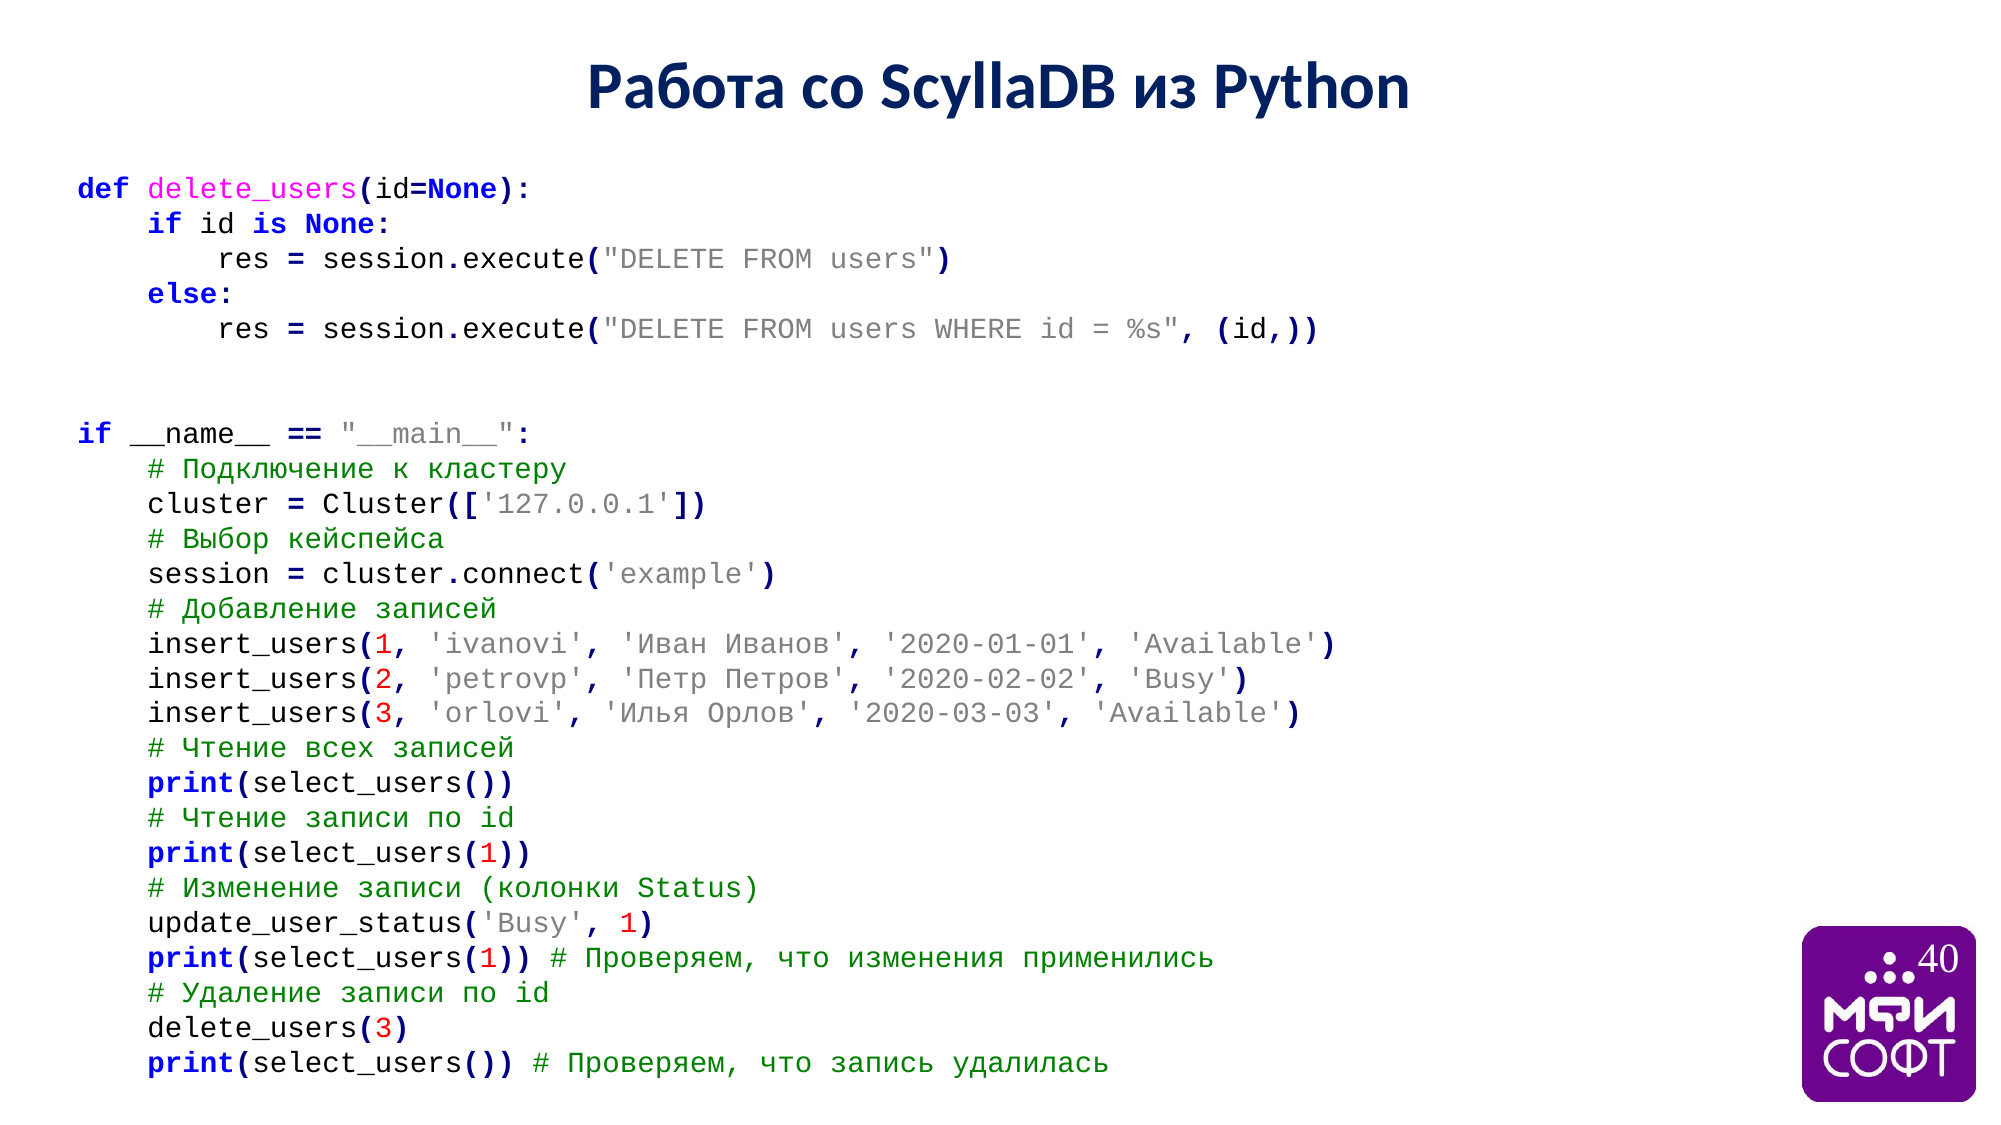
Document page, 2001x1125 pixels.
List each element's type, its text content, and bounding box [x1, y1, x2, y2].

picture [1802, 926, 1976, 1102]
text_box def delete_users(id=None): if id is None: res = session.execute("DELETE FROM users") else: res = session.execute("DELETE FROM users WHERE id = %s", (id,)) if __name__ == "__main__": # Подключение к кластеру cluster = Cluster(['127.0.0.1']) # Выбор кейспейса session = cluster.connect('example') # Добавление записей insert_users(1, 'ivanovi', 'Иван Иванов', '2020-01-01', 'Available') insert_users(2, 'petrovp', 'Петр Петров', '2020-02-02', 'Busy') insert_users(3, 'orlovi', 'Илья Орлов', '2020-03-03', 'Available') # Чтение всех записей print(select_users()) # Чтение записи по id print(select_users(1)) # Изменение записи (колонки Status) update_user_status('Busy', 1) print(select_users(1)) # Проверяем, что изменения применились # Удаление записи по id delete_users(3) print(select_users()) # Проверяем, что запись удалилась [62, 162, 1936, 1097]
title Работа со ScyllaDB из Python [0, 34, 2000, 149]
